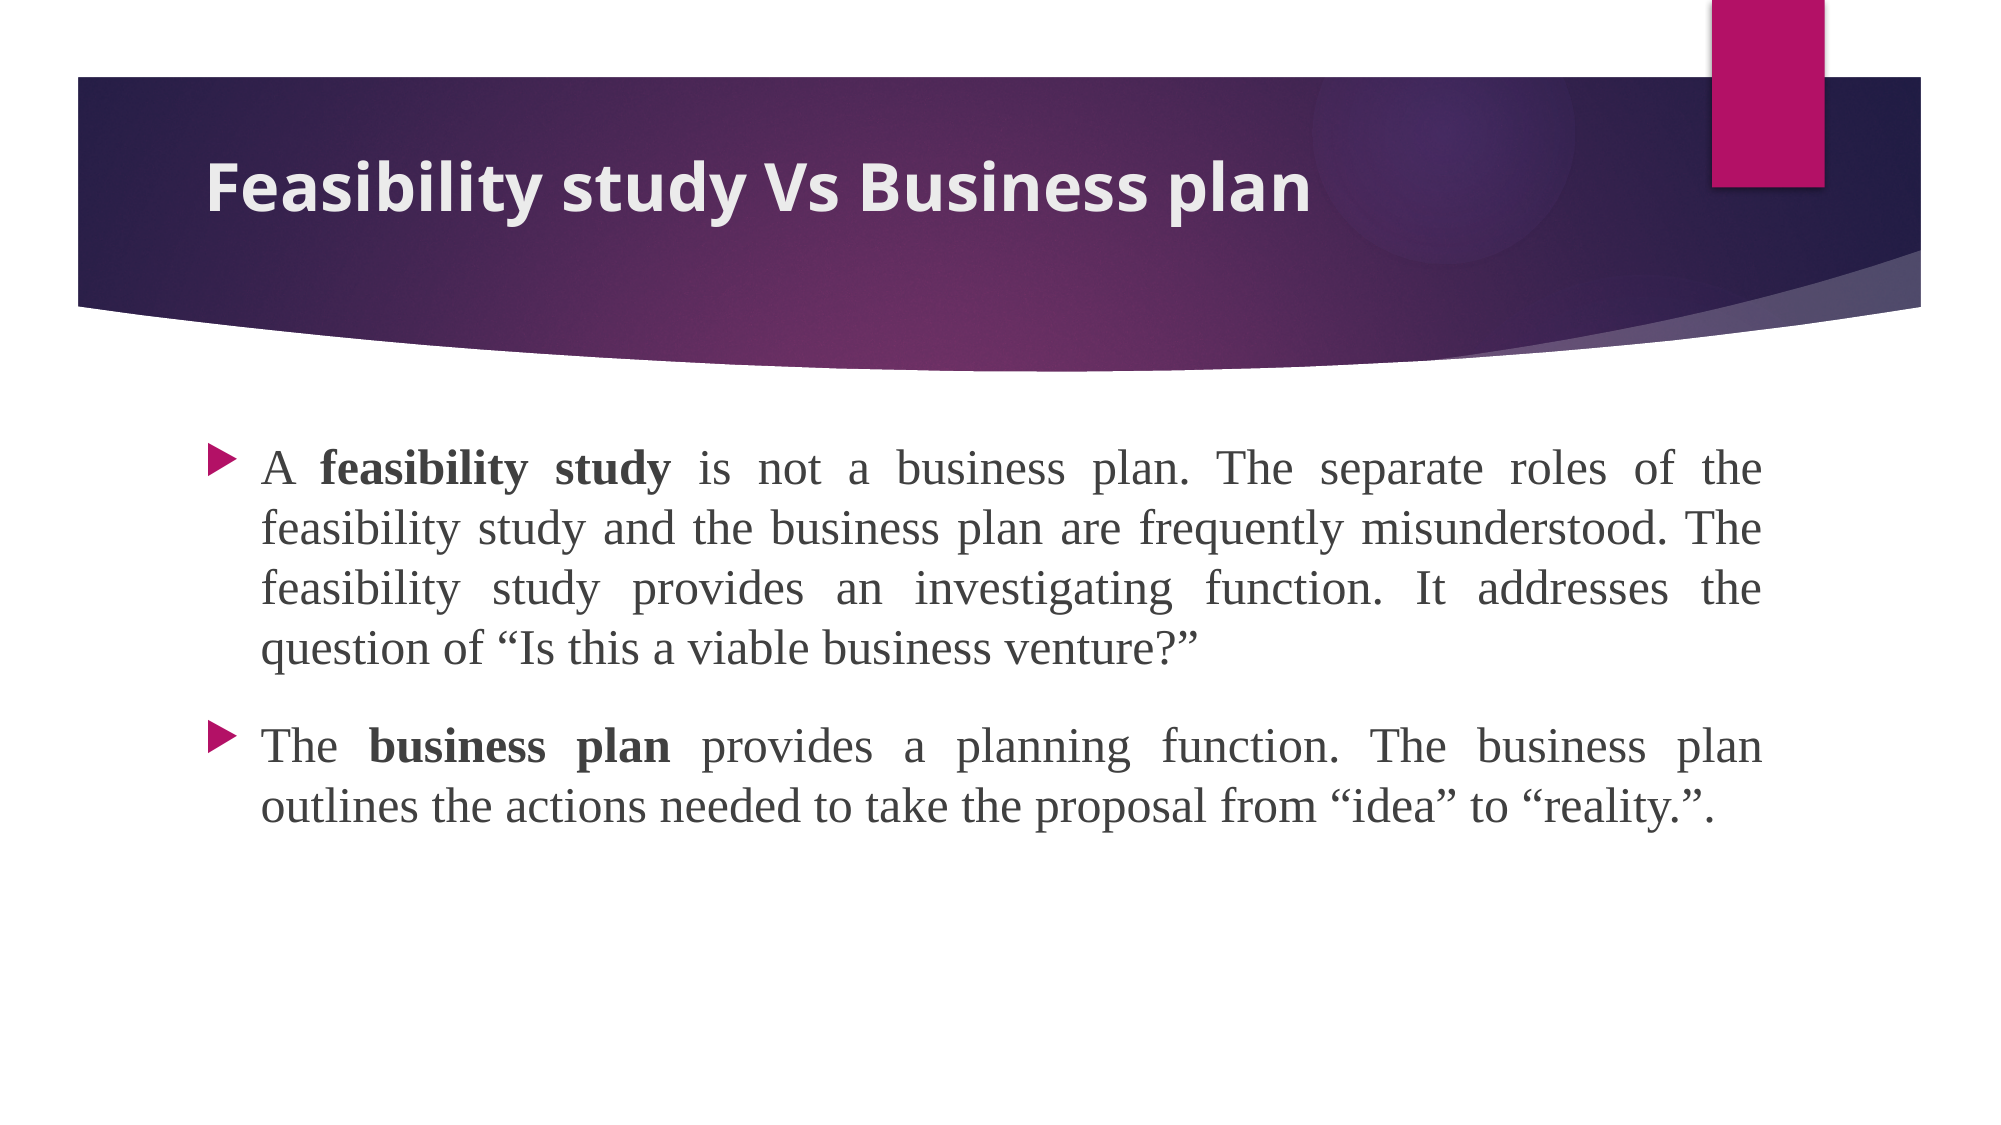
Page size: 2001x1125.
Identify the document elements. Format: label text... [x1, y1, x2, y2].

list A feasibility study is not a business plan. The separate roles of the feasibility study and the business plan are frequently misunderstood. The feasibility study provides an investigating function. It addresses the question of “Is this a viable business venture?” The business plan provides a planning function. The business plan outlines the actions needed to take the proposal from “idea” to “reality.”. [189, 427, 1779, 988]
title Feasibility study Vs Business plan [189, 171, 1627, 288]
